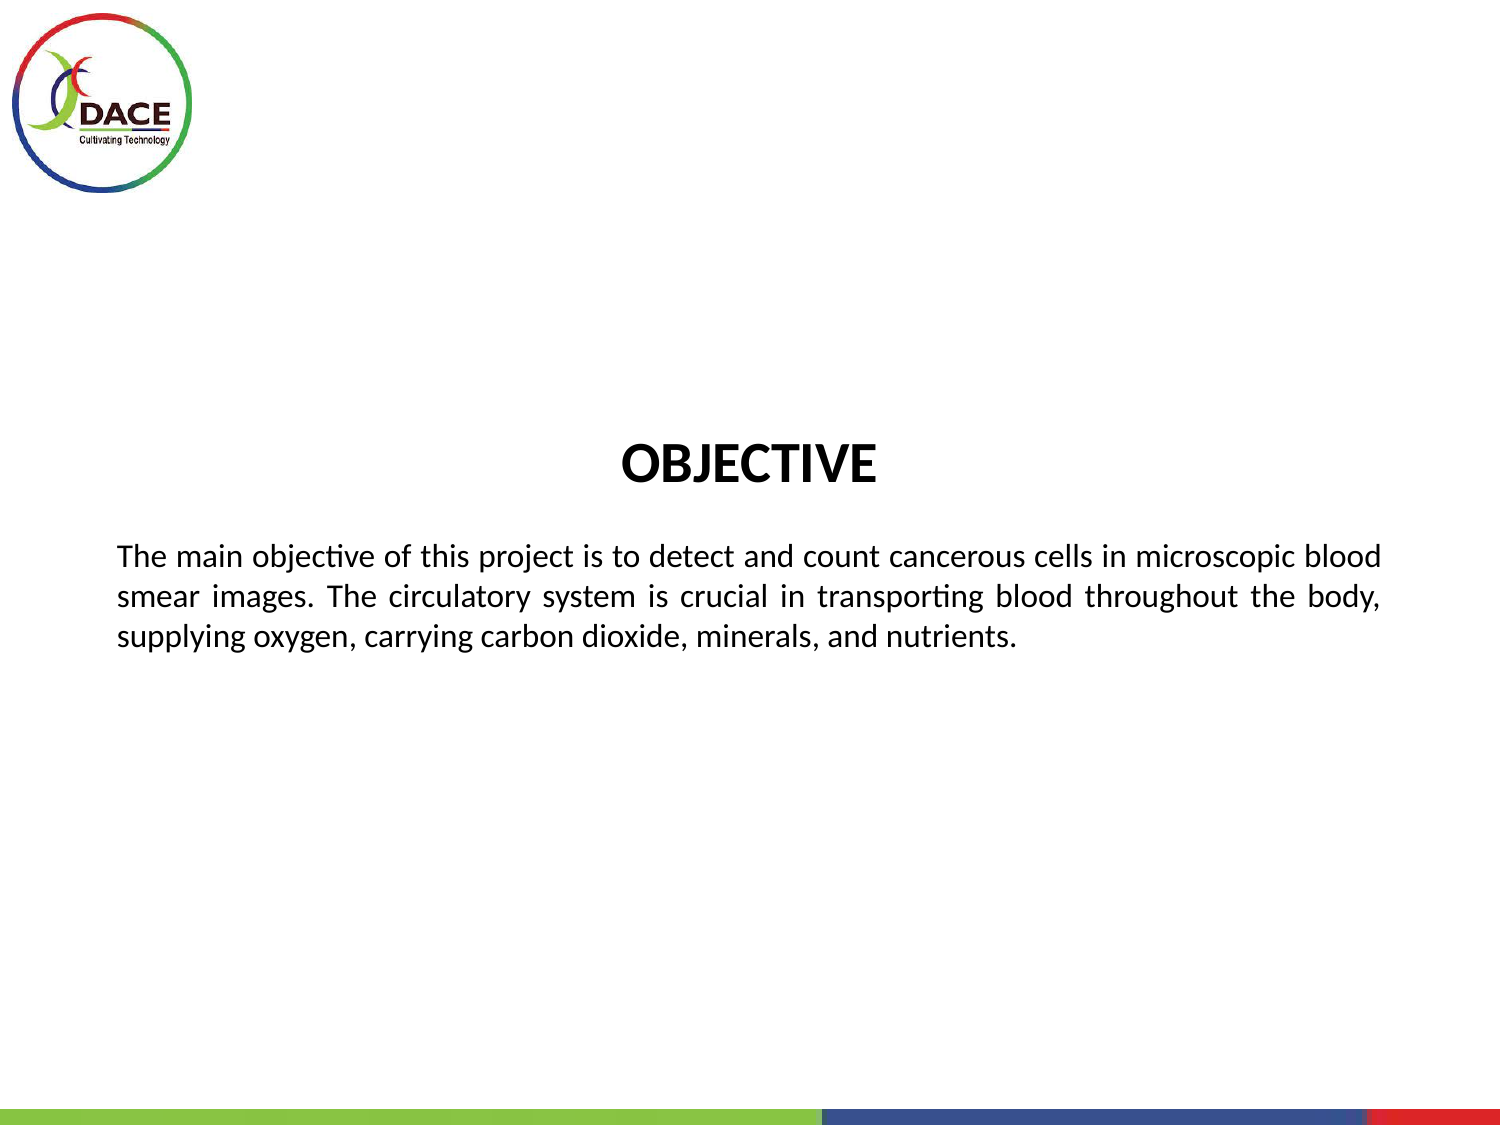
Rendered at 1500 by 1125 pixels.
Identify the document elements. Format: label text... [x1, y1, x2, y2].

subtitle OBJECTIVE The main objective of this project is to detect and count cancerous cells in microscopic blood smear images. The circulatory system is crucial in transporting blood throughout the body, supplying oxygen, carrying carbon dioxide, minerals, and nutrients. [101, 252, 1399, 873]
picture [12, 13, 193, 194]
picture [0, 1109, 1500, 1125]
